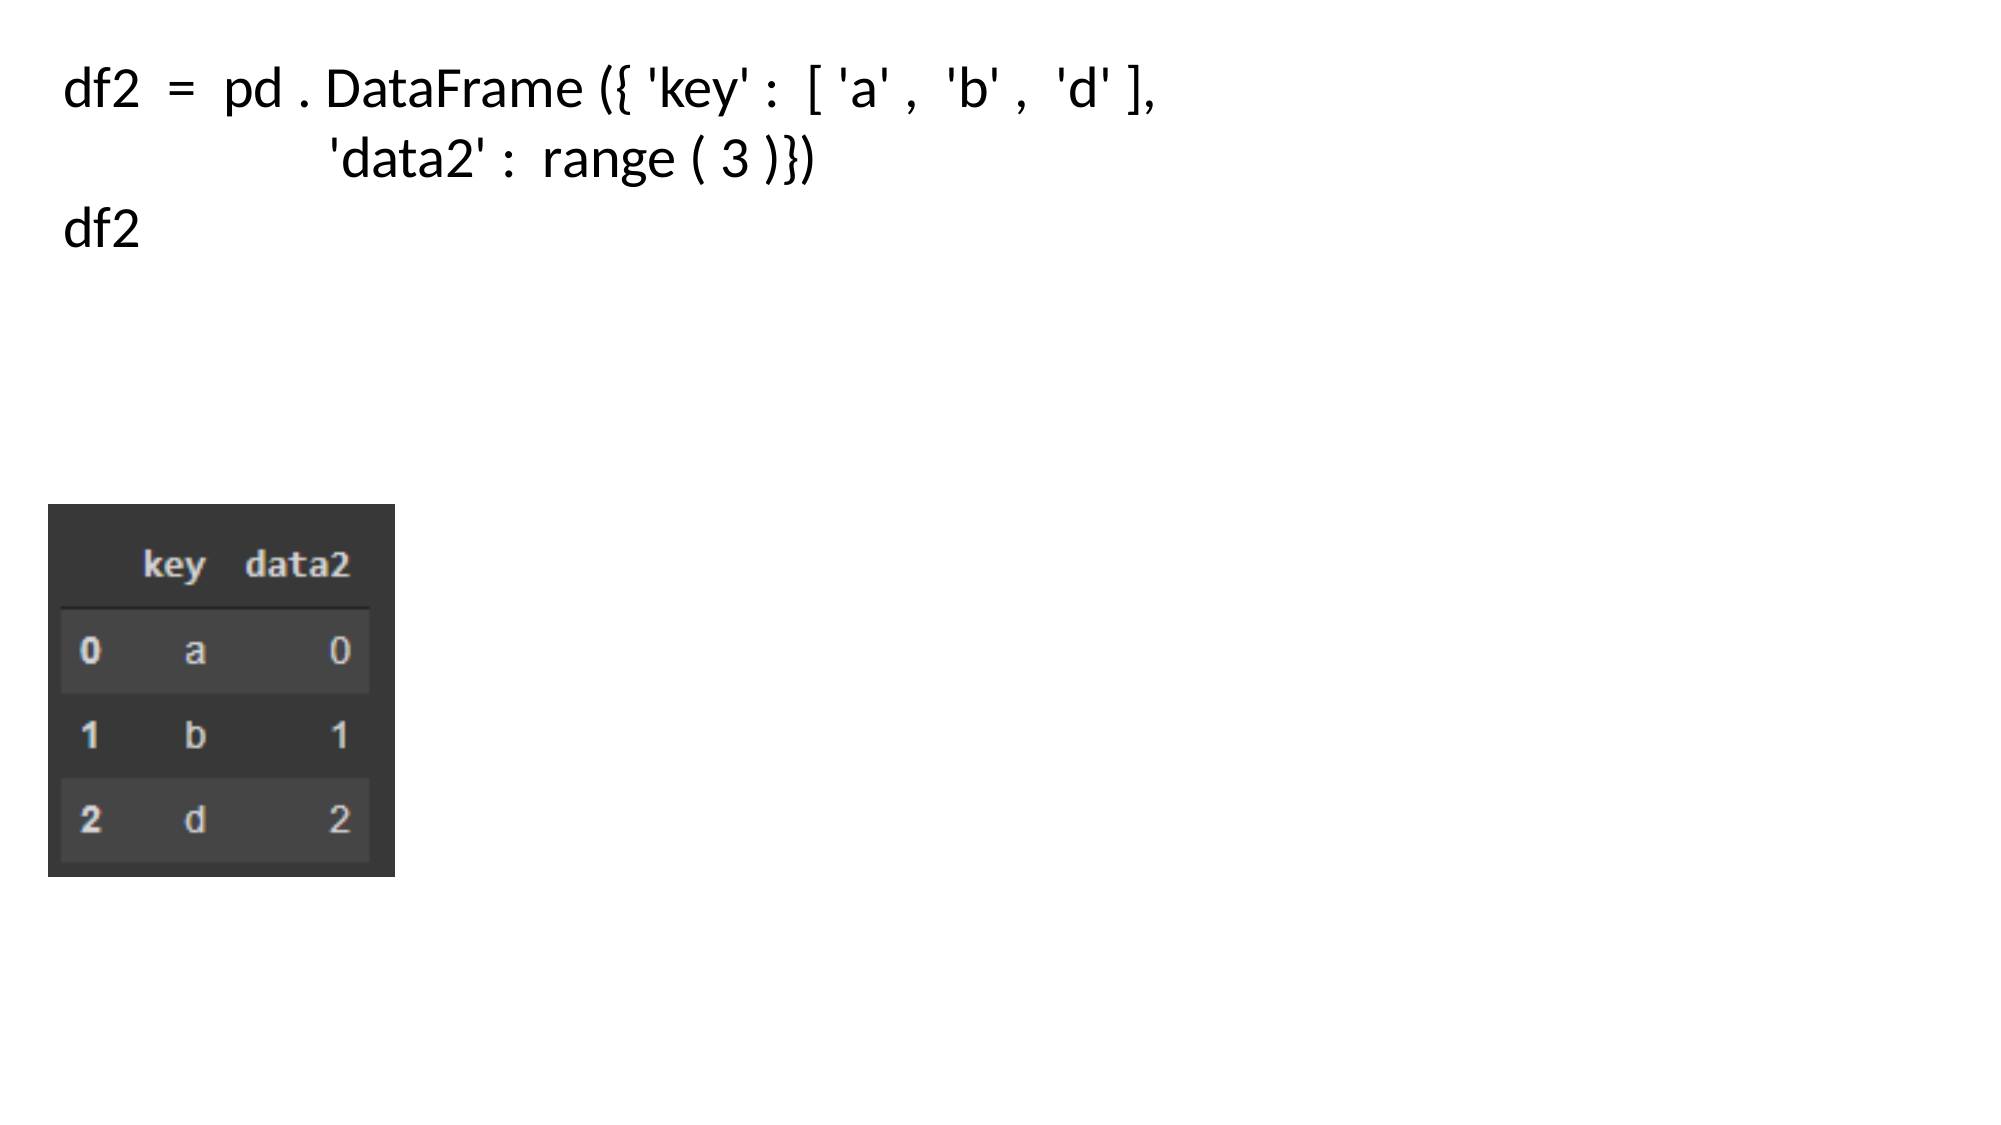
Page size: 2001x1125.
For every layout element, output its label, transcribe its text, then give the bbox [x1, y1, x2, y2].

picture [48, 504, 395, 877]
text_box df2 = pd . DataFrame ({ 'key' : [ 'a' , 'b' , 'd' ], 'data2' : range ( 3 )}) df2 [48, 41, 1335, 267]
